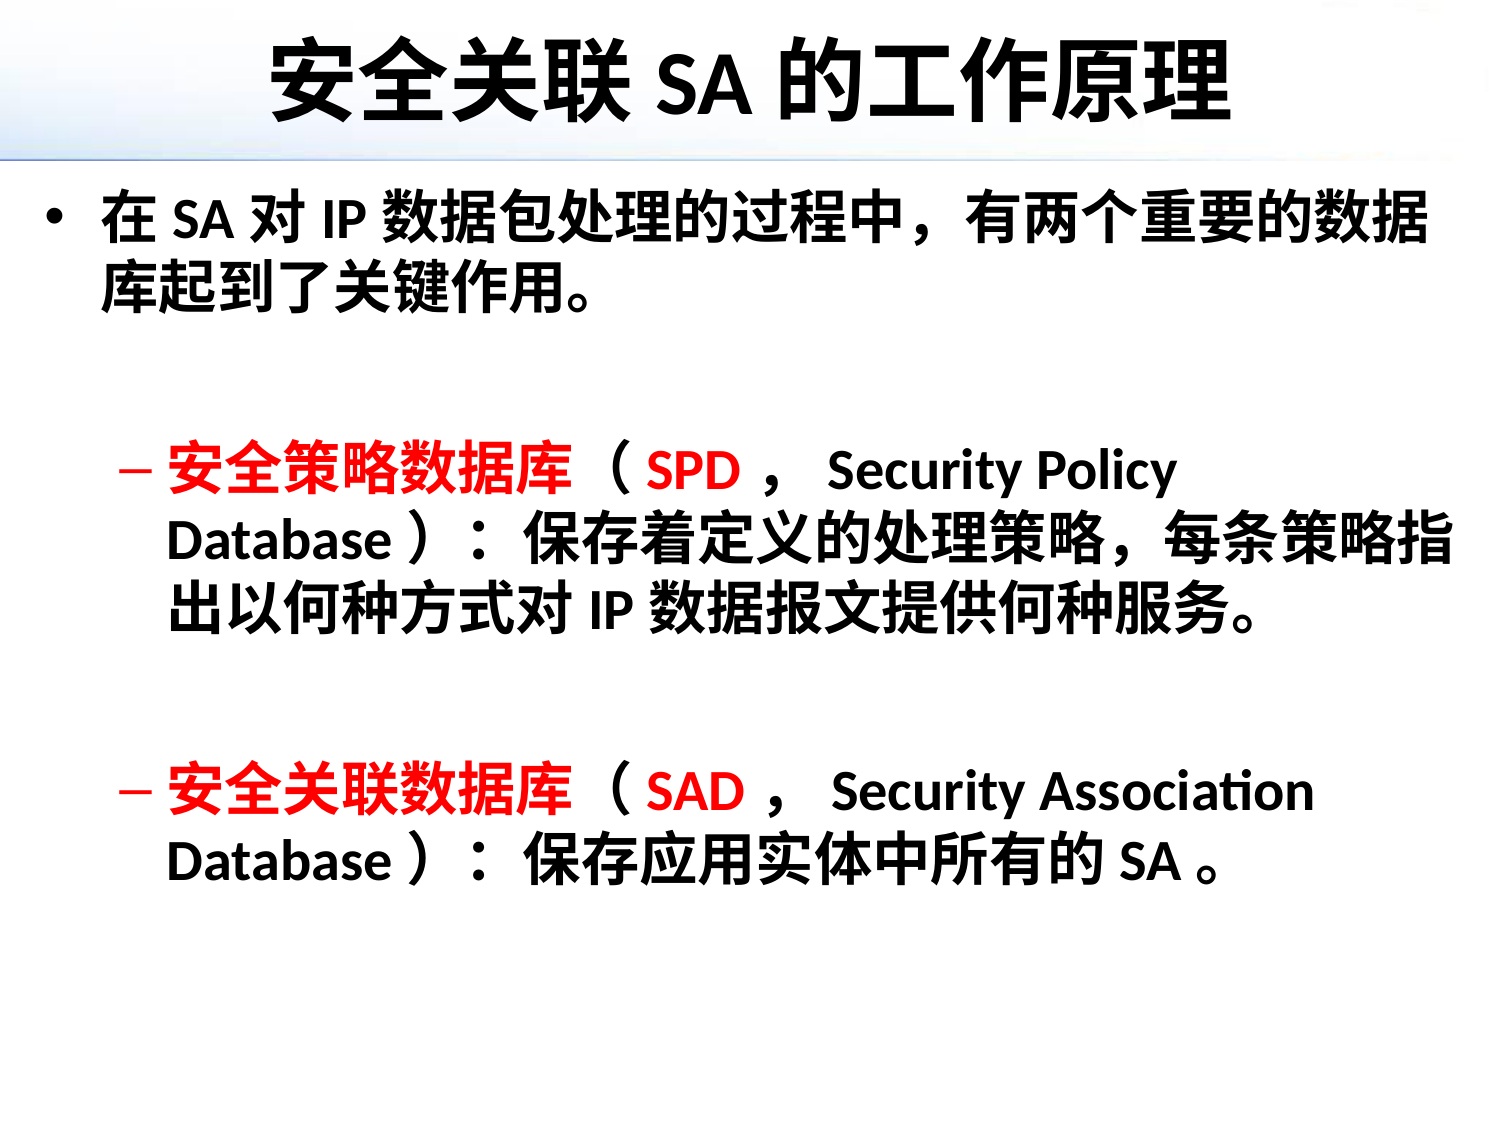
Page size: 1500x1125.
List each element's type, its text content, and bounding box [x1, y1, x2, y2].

list 在SA对IP数据包处理的过程中，有两个重要的数据库起到了关键作用。 安全策略数据库（SPD，Security Policy Database）：保存着定义的处理策略，每条策略指出以何种方式对IP数据报文提供何种服务。 安全关联数据库（SAD，Security Association Database）：保存应用实体中所有的SA。 [29, 172, 1471, 1031]
picture [0, 0, 1500, 161]
title 安全关联SA的工作原理 [29, 7, 1471, 149]
